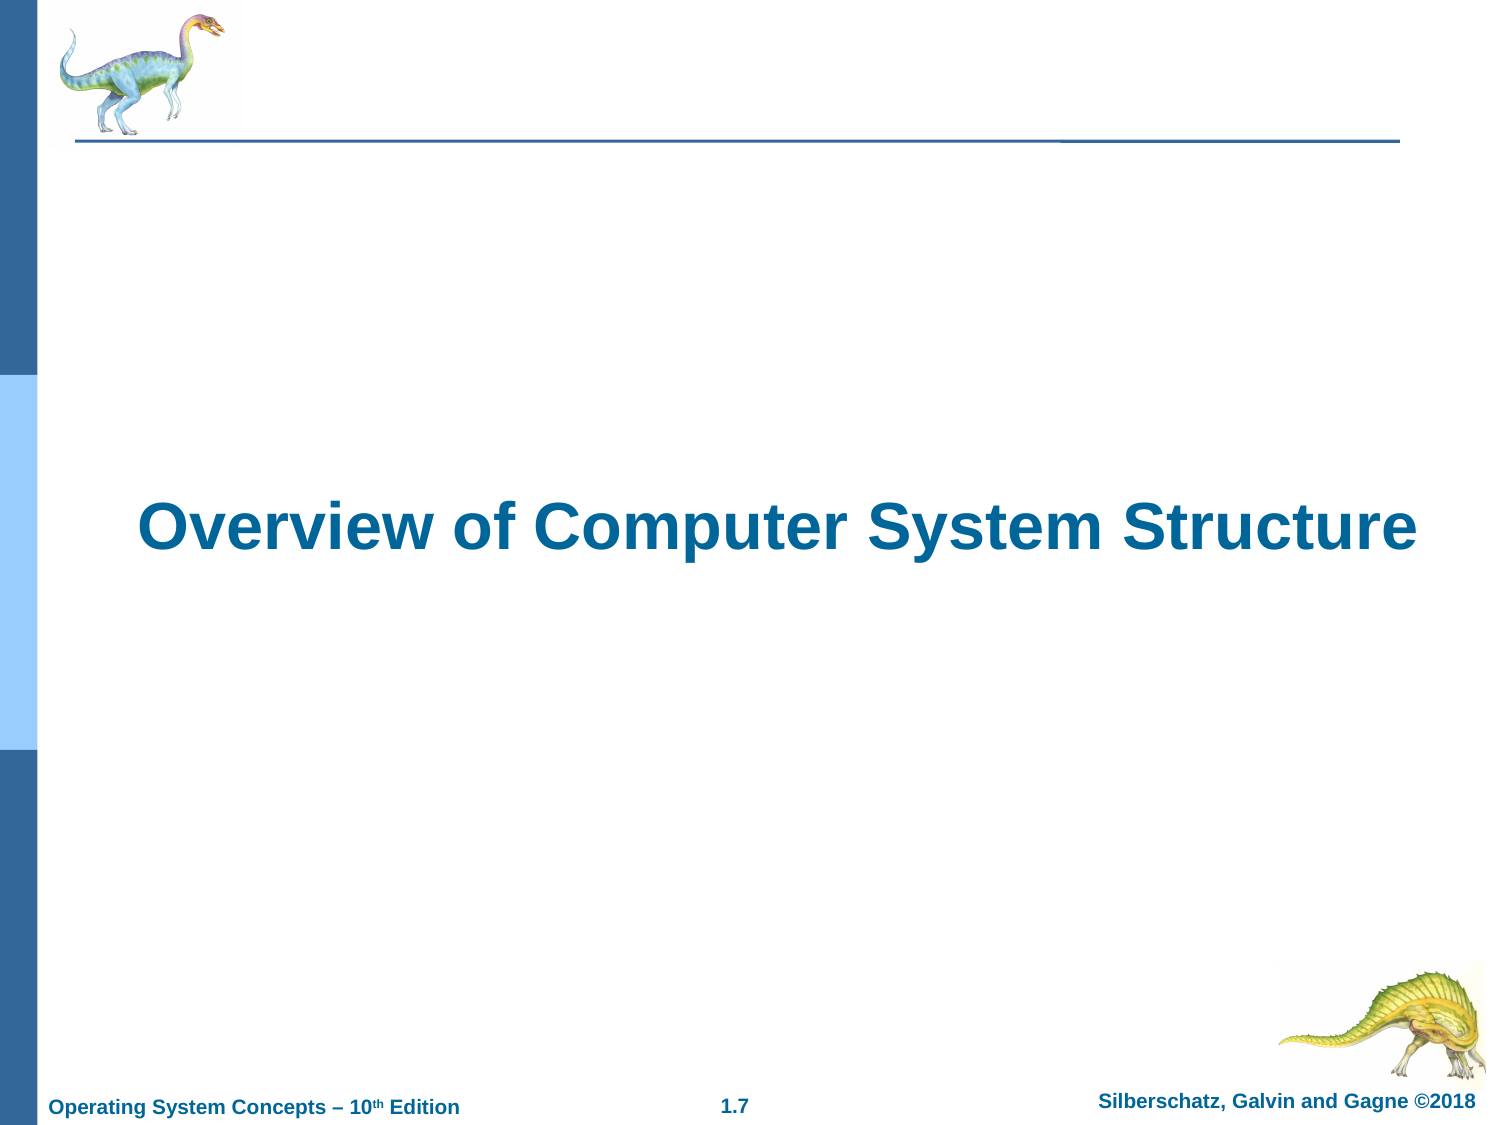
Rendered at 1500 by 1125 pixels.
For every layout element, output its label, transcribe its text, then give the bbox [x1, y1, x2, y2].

picture [1275, 959, 1486, 1090]
picture [46, 0, 243, 149]
list Overview of Computer System Structure [47, 475, 1494, 650]
